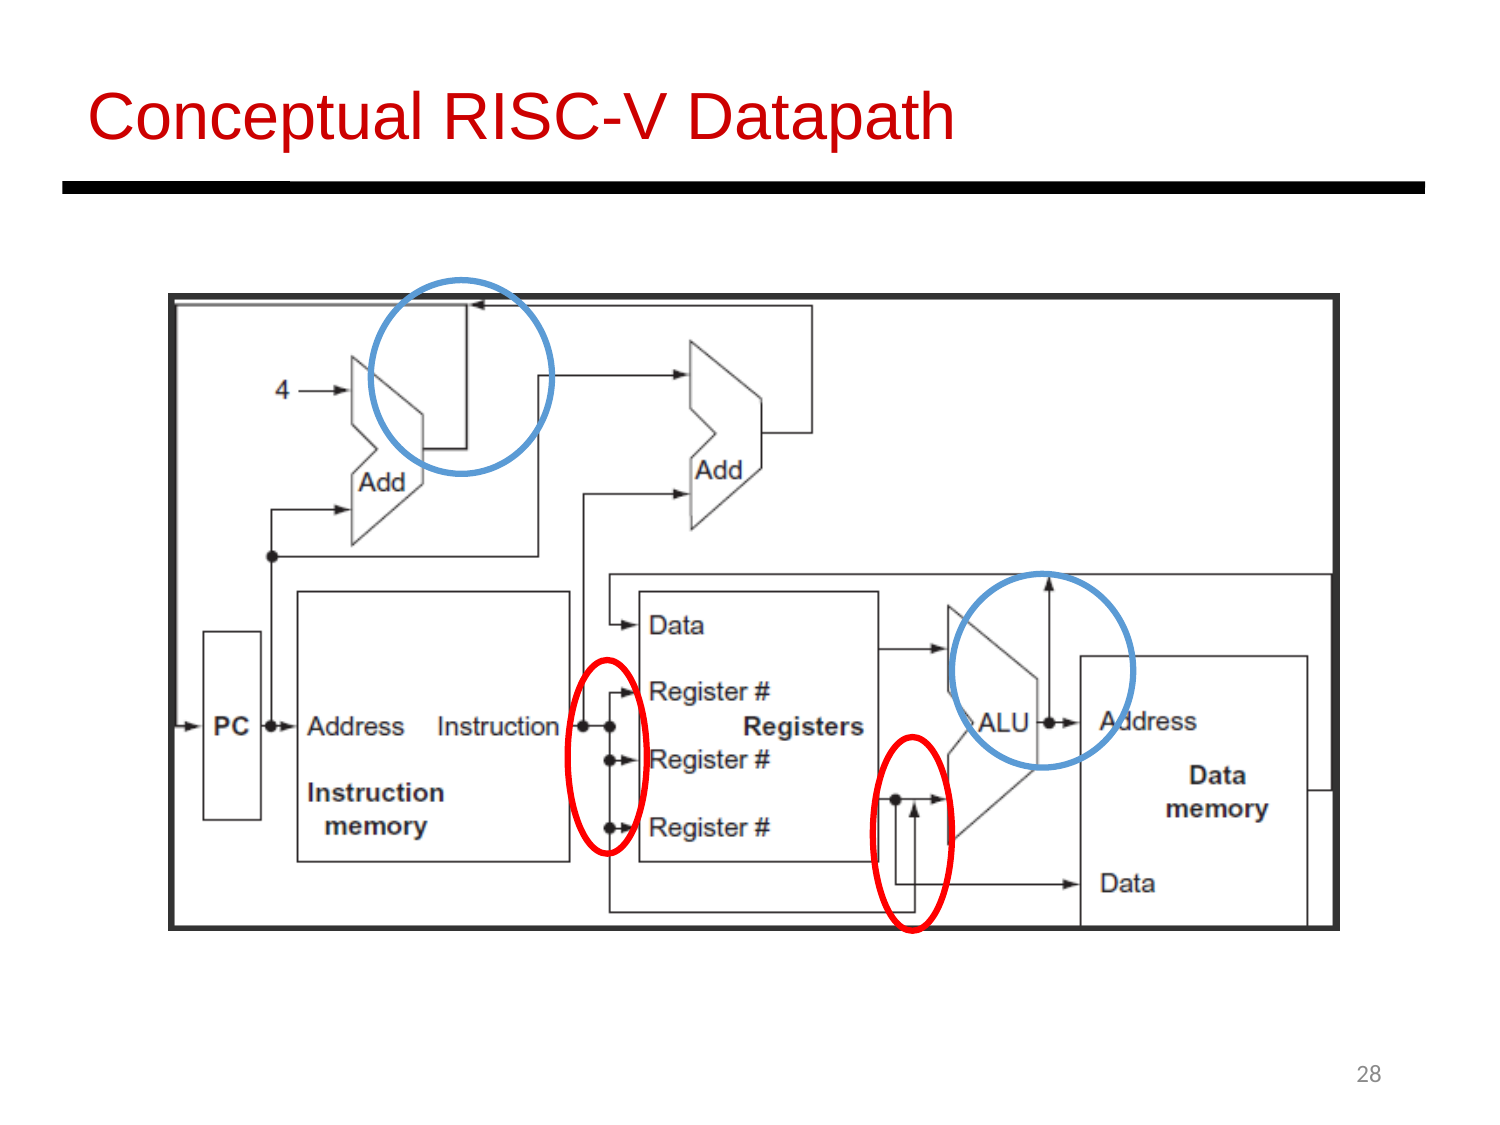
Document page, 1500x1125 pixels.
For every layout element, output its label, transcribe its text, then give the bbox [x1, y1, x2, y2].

picture [168, 293, 567, 931]
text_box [370, 280, 1134, 768]
slide_number 28 [1059, 1042, 1397, 1103]
text_box Conceptual RISC-V Datapath [72, 65, 1228, 160]
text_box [567, 768, 953, 931]
picture [953, 293, 1340, 931]
